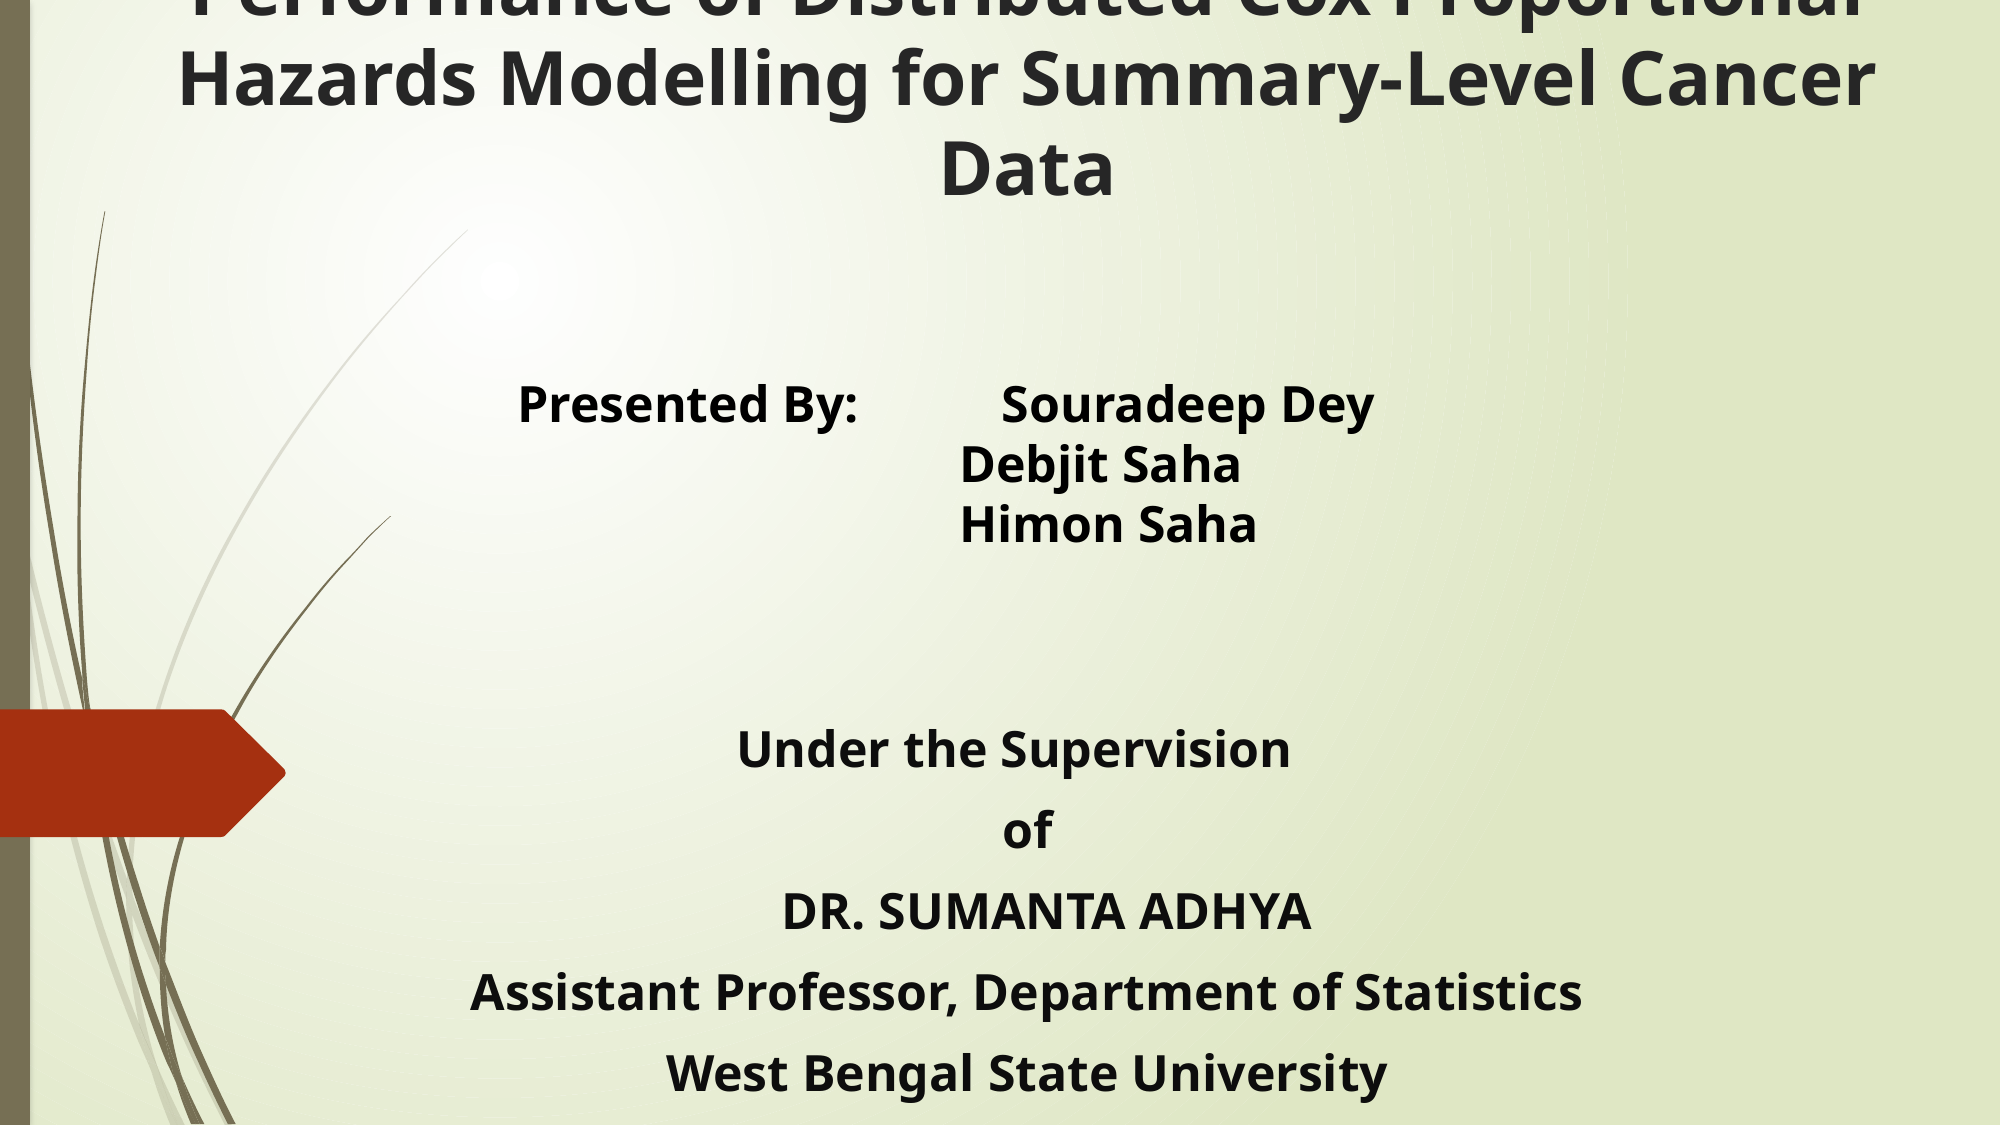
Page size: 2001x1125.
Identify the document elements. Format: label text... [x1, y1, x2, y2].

subtitle Under the Supervision of DR. SUMANTA ADHYA Assistant Professor, Department of Statistics West Bengal State University [296, 710, 1759, 1125]
title Performance of Distributed Cox Proportional Hazards Modelling for Summary-Level Cancer Data [124, 21, 1931, 218]
text_box Presented By: Souradeep Dey Debjit Saha Himon Saha [502, 365, 1692, 561]
